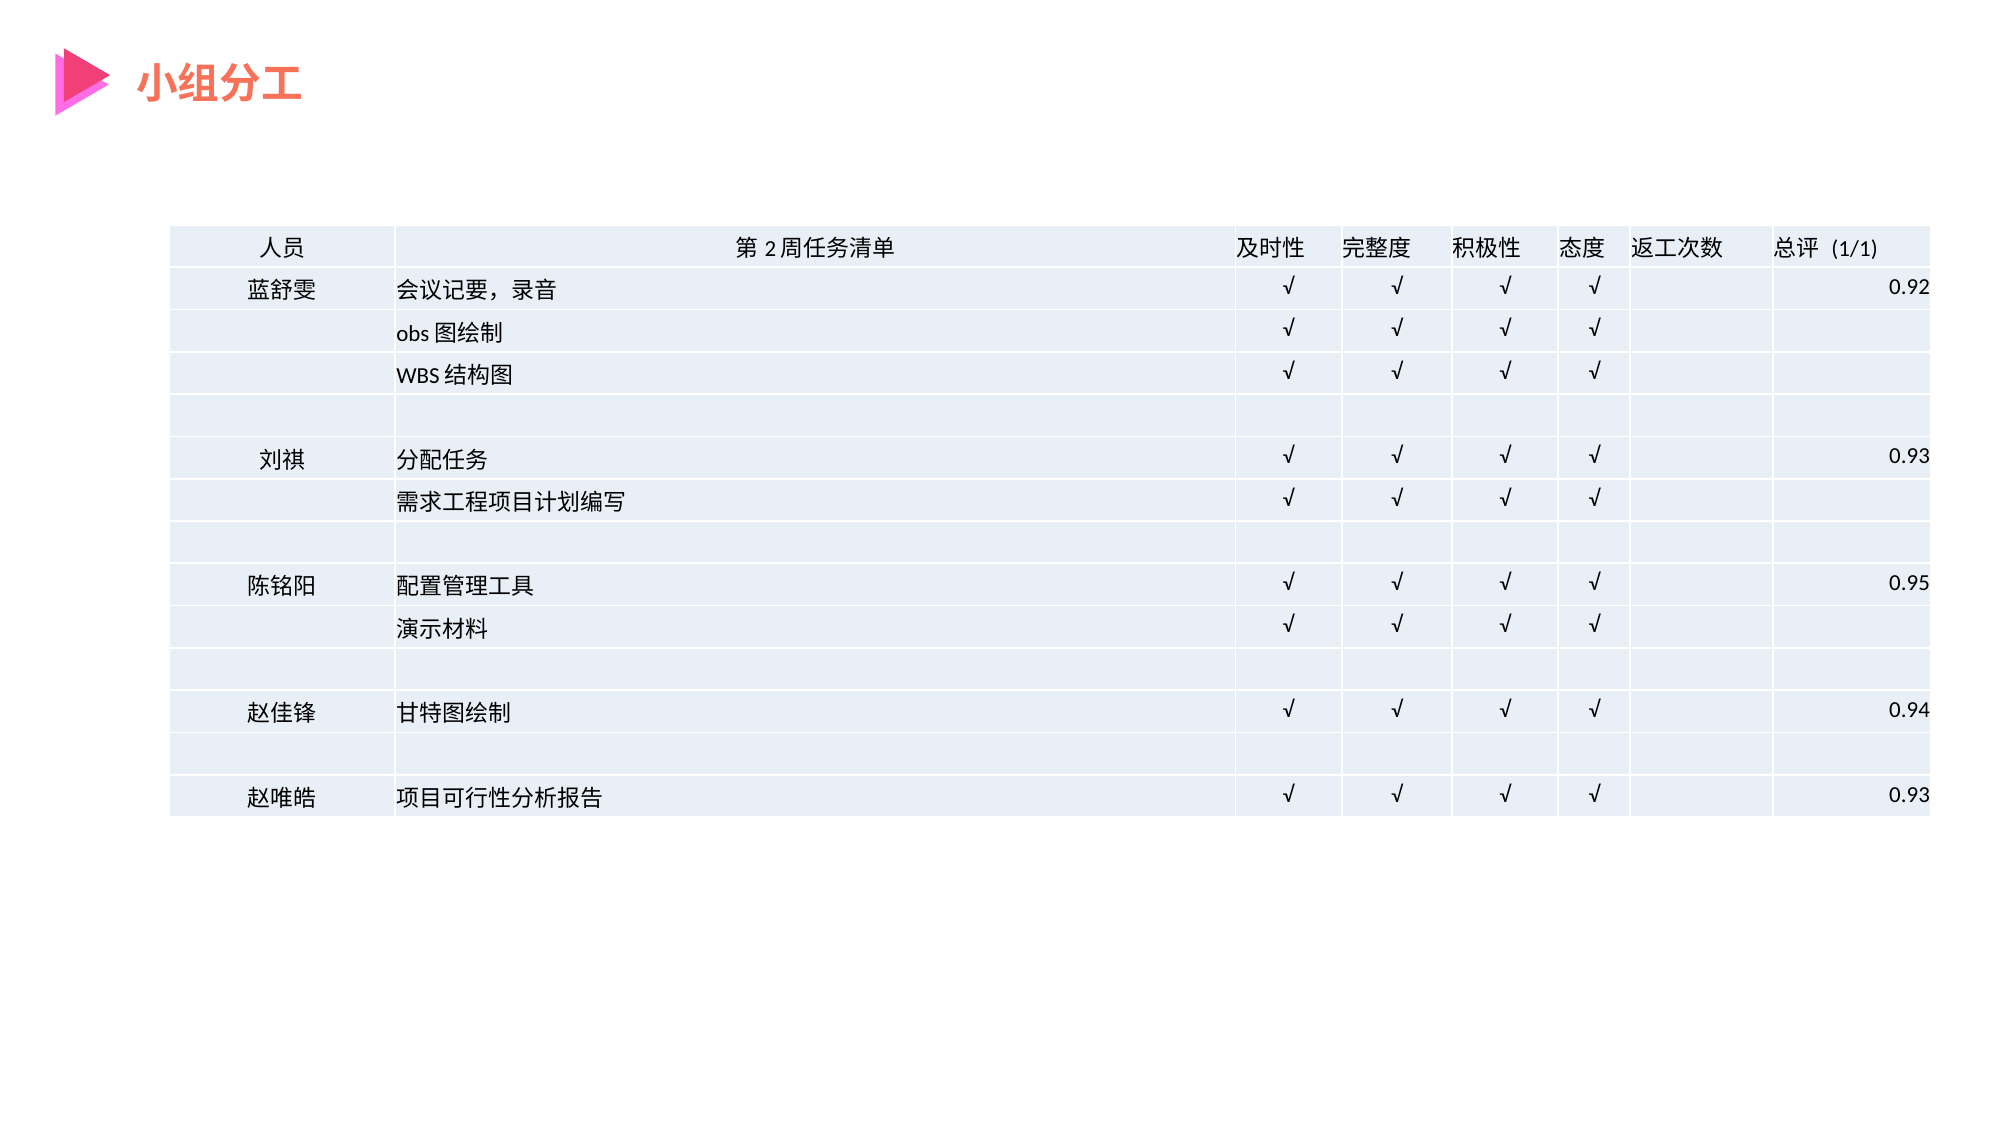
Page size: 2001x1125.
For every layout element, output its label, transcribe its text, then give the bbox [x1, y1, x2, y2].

table_cell √ [1236, 776, 1341, 816]
table_cell √ [1559, 353, 1629, 393]
table_cell √ [1453, 353, 1557, 393]
table_header 总评 (1/1) [1774, 226, 1930, 266]
table_cell 0.95 [1774, 564, 1930, 605]
table_cell [1236, 522, 1341, 562]
table_header 第2周任务清单 [396, 226, 1235, 266]
table_cell [1559, 522, 1629, 562]
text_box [55, 48, 111, 116]
table_cell [170, 310, 394, 351]
table_cell [1774, 649, 1930, 689]
table_cell √ [1343, 310, 1451, 351]
table_cell [170, 353, 394, 393]
table_cell √ [1453, 268, 1557, 309]
table_cell √ [1236, 691, 1341, 732]
table_cell √ [1559, 310, 1629, 351]
table_header 积极性 [1453, 226, 1557, 266]
table_cell √ [1343, 776, 1451, 816]
table_cell √ [1453, 564, 1557, 605]
table_cell [1559, 733, 1629, 774]
table_cell √ [1236, 564, 1341, 605]
table_cell 配置管理工具 [396, 564, 1235, 605]
table_cell [1236, 649, 1341, 689]
table_cell [170, 395, 394, 436]
table_cell [1631, 606, 1772, 647]
table_cell √ [1559, 776, 1629, 816]
table_cell [1774, 522, 1930, 562]
table_cell √ [1559, 564, 1629, 605]
table_cell [1453, 733, 1557, 774]
table_cell √ [1343, 606, 1451, 647]
table_cell √ [1343, 268, 1451, 309]
table_cell 0.93 [1774, 776, 1930, 816]
table_cell √ [1236, 480, 1341, 520]
table_cell 陈铭阳 [170, 564, 394, 605]
table_cell [1774, 480, 1930, 520]
table_cell [1343, 733, 1451, 774]
table_cell [1631, 437, 1772, 478]
table_cell √ [1453, 691, 1557, 732]
table_cell [396, 522, 1235, 562]
table_cell √ [1559, 606, 1629, 647]
table_cell 0.93 [1774, 437, 1930, 478]
table_cell 甘特图绘制 [396, 691, 1235, 732]
table_cell √ [1343, 564, 1451, 605]
table_header 完整度 [1343, 226, 1451, 266]
table_cell [1631, 395, 1772, 436]
table_cell [1236, 395, 1341, 436]
table_cell [1631, 691, 1772, 732]
table_cell [1631, 522, 1772, 562]
table_cell [1774, 395, 1930, 436]
table_cell [1453, 395, 1557, 436]
table_cell 刘祺 [170, 437, 394, 478]
table_cell obs图绘制 [396, 310, 1235, 351]
table_cell √ [1236, 437, 1341, 478]
table_cell 0.94 [1774, 691, 1930, 732]
table_cell [1631, 310, 1772, 351]
table_cell [1236, 733, 1341, 774]
table_cell 项目可行性分析报告 [396, 776, 1235, 816]
table_cell [1631, 649, 1772, 689]
table_cell [1631, 268, 1772, 309]
table_cell [170, 733, 394, 774]
table_cell [1343, 649, 1451, 689]
table_cell √ [1343, 691, 1451, 732]
table_cell √ [1559, 437, 1629, 478]
table_cell 会议记要，录音 [396, 268, 1235, 309]
table_cell [1453, 649, 1557, 689]
table_cell √ [1559, 691, 1629, 732]
table_header 态度 [1559, 226, 1629, 266]
table_cell [1559, 395, 1629, 436]
table_cell √ [1453, 776, 1557, 816]
table_cell √ [1343, 353, 1451, 393]
table_cell [1774, 310, 1930, 351]
table_header 人员 [170, 226, 394, 266]
table_cell √ [1453, 606, 1557, 647]
table_cell 分配任务 [396, 437, 1235, 478]
table_cell [396, 649, 1235, 689]
table_cell √ [1453, 310, 1557, 351]
table_cell [1631, 776, 1772, 816]
table_cell [1453, 522, 1557, 562]
table_cell 需求工程项目计划编写 [396, 480, 1235, 520]
table_cell √ [1453, 480, 1557, 520]
table_cell [170, 522, 394, 562]
table_cell 赵佳锋 [170, 691, 394, 732]
table_cell 蓝舒雯 [170, 268, 394, 309]
table_cell √ [1559, 480, 1629, 520]
table_cell [396, 395, 1235, 436]
table_cell √ [1236, 310, 1341, 351]
table_cell [170, 649, 394, 689]
table_cell √ [1559, 268, 1629, 309]
table_header 及时性 [1236, 226, 1341, 266]
table_cell [1774, 606, 1930, 647]
table_cell √ [1236, 353, 1341, 393]
table_cell [170, 606, 394, 647]
table_cell [1631, 480, 1772, 520]
table_cell [1631, 353, 1772, 393]
table_cell [1631, 564, 1772, 605]
table_cell [1559, 649, 1629, 689]
table_cell [1774, 733, 1930, 774]
table_cell [1774, 353, 1930, 393]
table_cell [1631, 733, 1772, 774]
table_cell 0.92 [1774, 268, 1930, 309]
table_cell [170, 480, 394, 520]
table_cell [1343, 522, 1451, 562]
text_box 小组分工 [121, 48, 455, 114]
table_cell √ [1453, 437, 1557, 478]
table_cell √ [1236, 606, 1341, 647]
table_cell √ [1343, 480, 1451, 520]
table_cell 演示材料 [396, 606, 1235, 647]
table_cell [1343, 395, 1451, 436]
table_cell WBS结构图 [396, 353, 1235, 393]
table_cell √ [1236, 268, 1341, 309]
table_cell [396, 733, 1235, 774]
table_cell √ [1343, 437, 1451, 478]
table_cell 赵唯皓 [170, 776, 394, 816]
table_header 返工次数 [1631, 226, 1772, 266]
